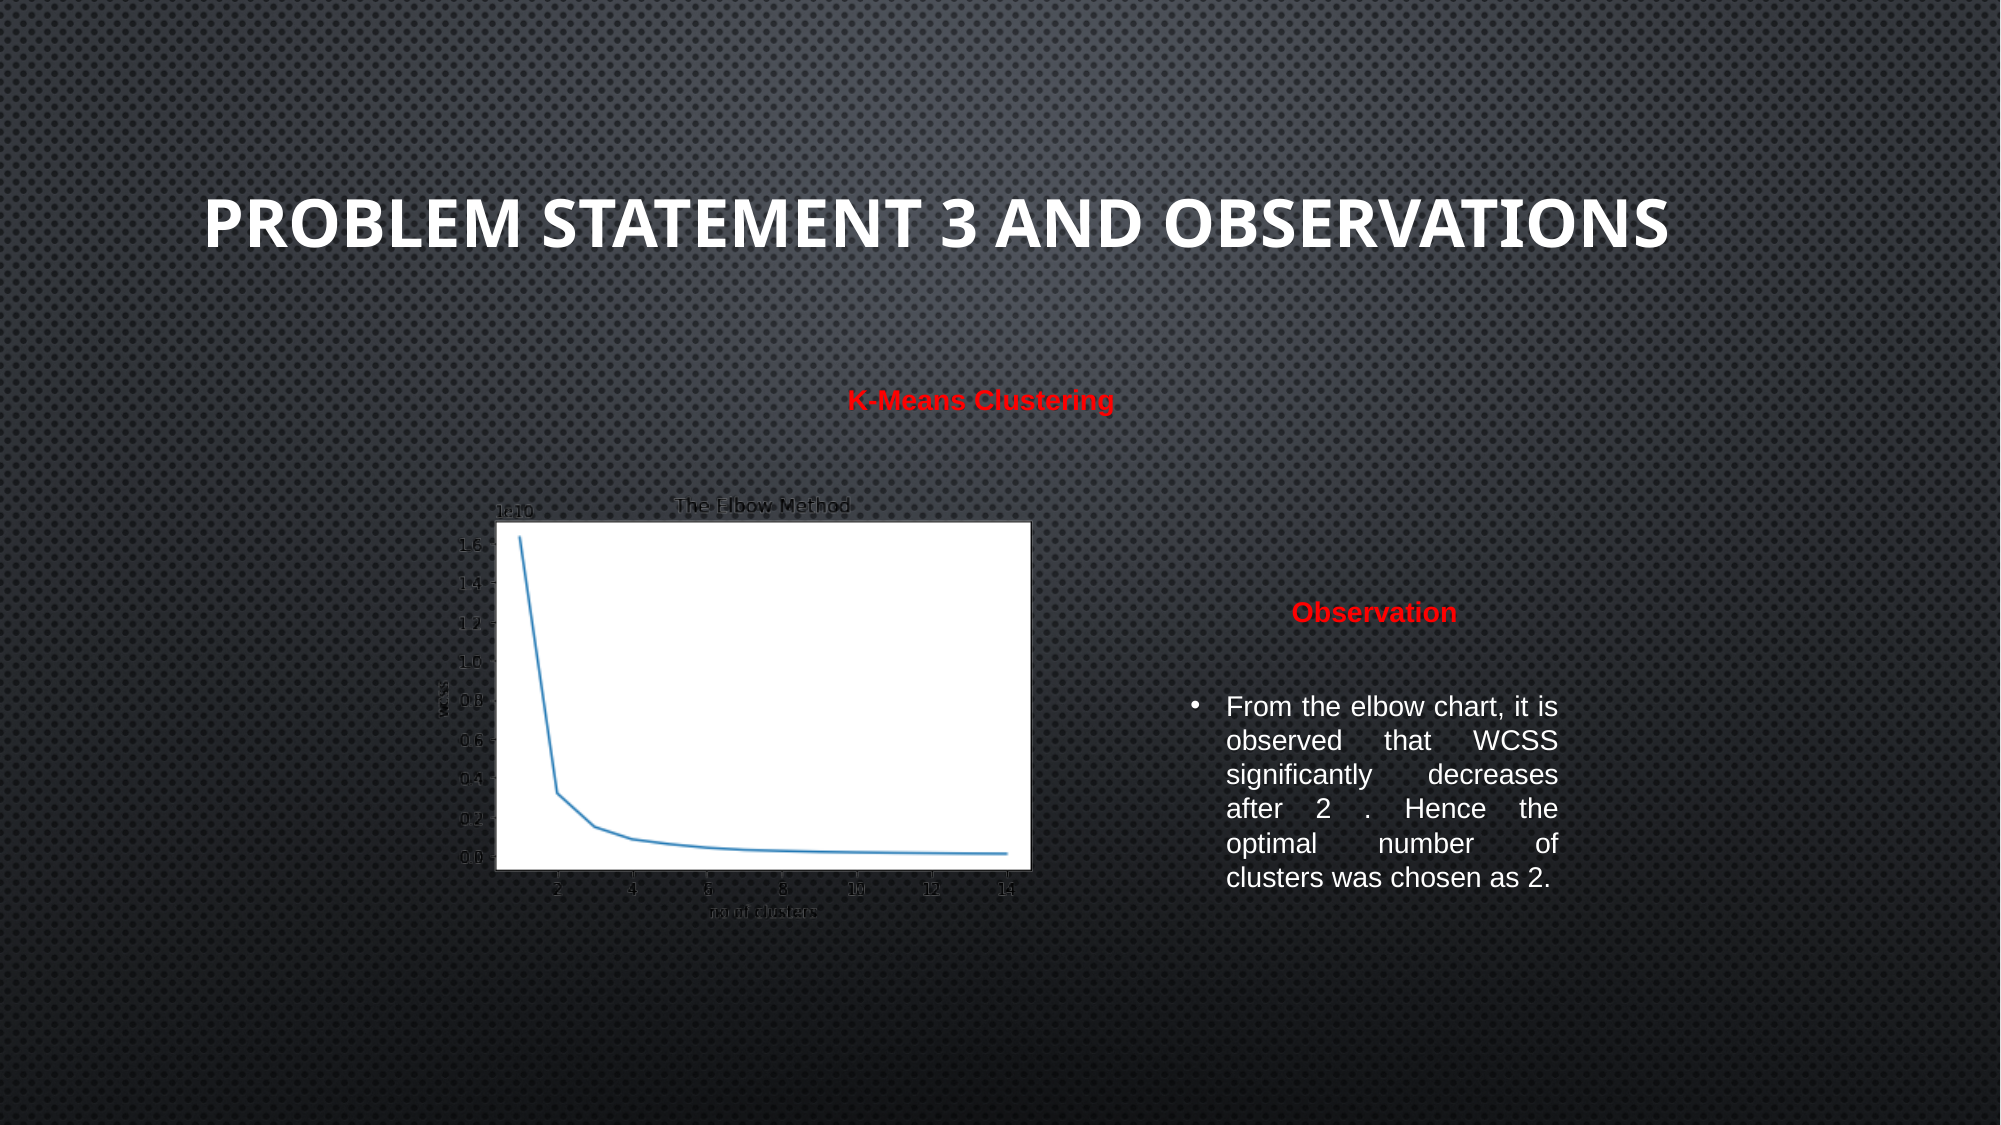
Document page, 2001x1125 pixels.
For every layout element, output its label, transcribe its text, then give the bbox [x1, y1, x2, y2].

text_box Observation From the elbow chart, it is observed that WCSS significantly decreases after 2 . Hence the optimal number of clusters was chosen as 2. [1175, 586, 1574, 958]
picture [425, 486, 1047, 931]
text_box Problem statement 3 and Observations [187, 99, 1813, 341]
text_box K-Means Clustering [541, 375, 1422, 424]
